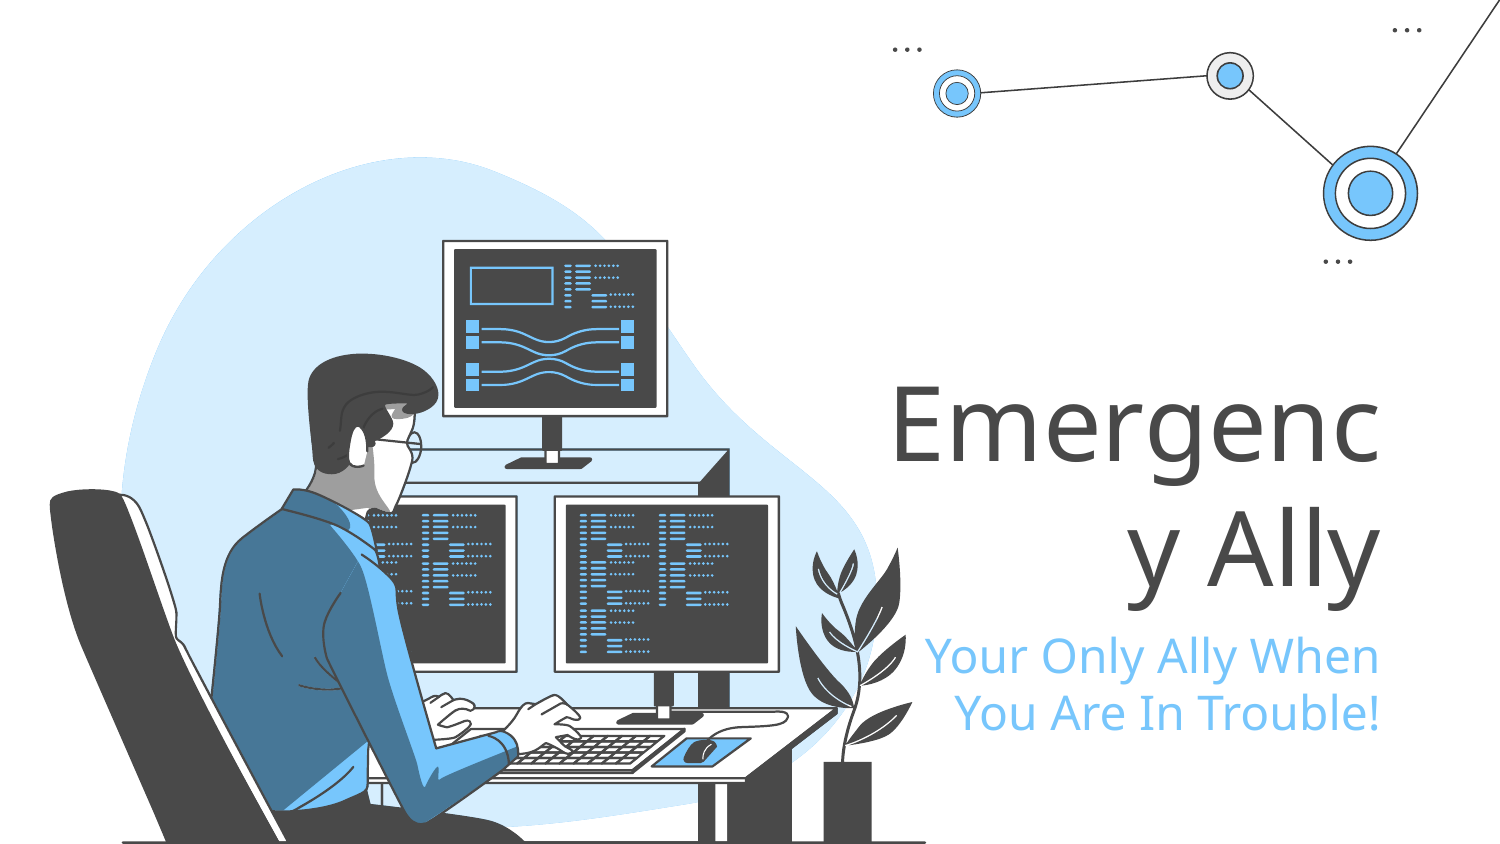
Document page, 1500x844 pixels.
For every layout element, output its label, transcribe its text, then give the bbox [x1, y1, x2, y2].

title Emergency Ally [932, 328, 1397, 610]
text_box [49, 157, 927, 844]
subtitle Your Only Ally When You Are In Trouble! [932, 610, 1397, 758]
